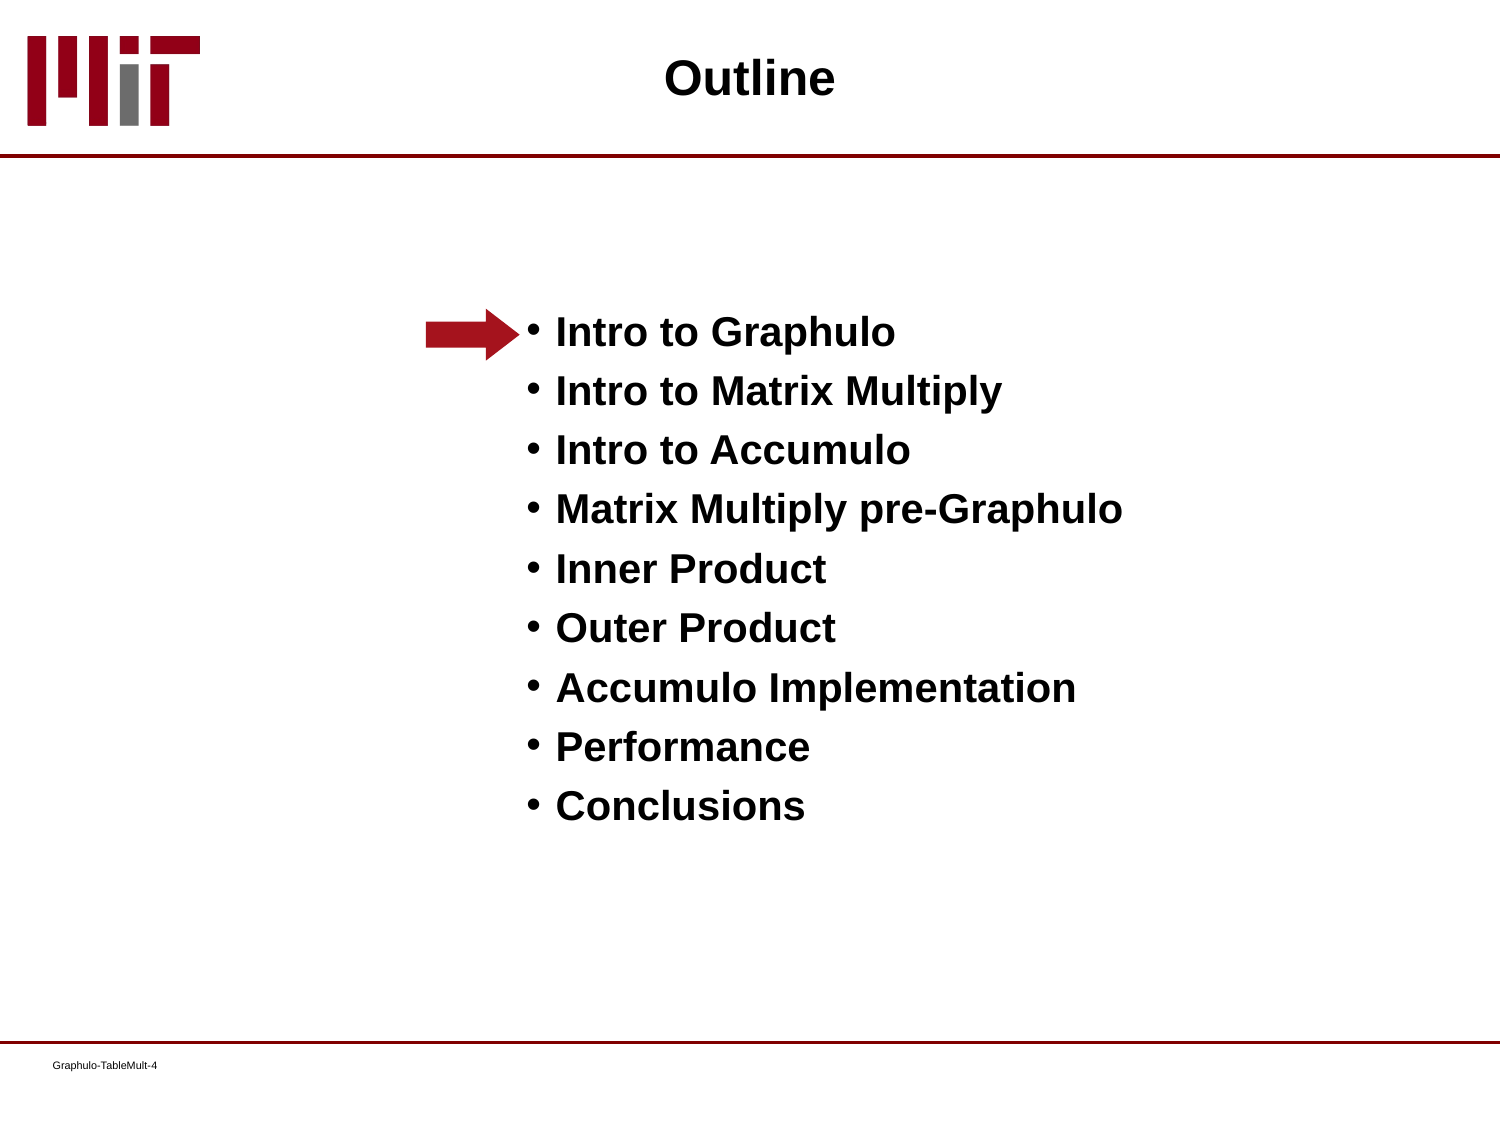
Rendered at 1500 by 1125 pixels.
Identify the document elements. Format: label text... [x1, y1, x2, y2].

text_box [425, 308, 520, 361]
title Outline [154, 16, 1346, 151]
list Intro to Graphulo Intro to Matrix Multiply Intro to Accumulo Matrix Multiply pre-Graphulo Inner Product Outer Product Accumulo Implementation Performance Conclusions [311, 193, 1339, 957]
picture [23, 31, 154, 134]
